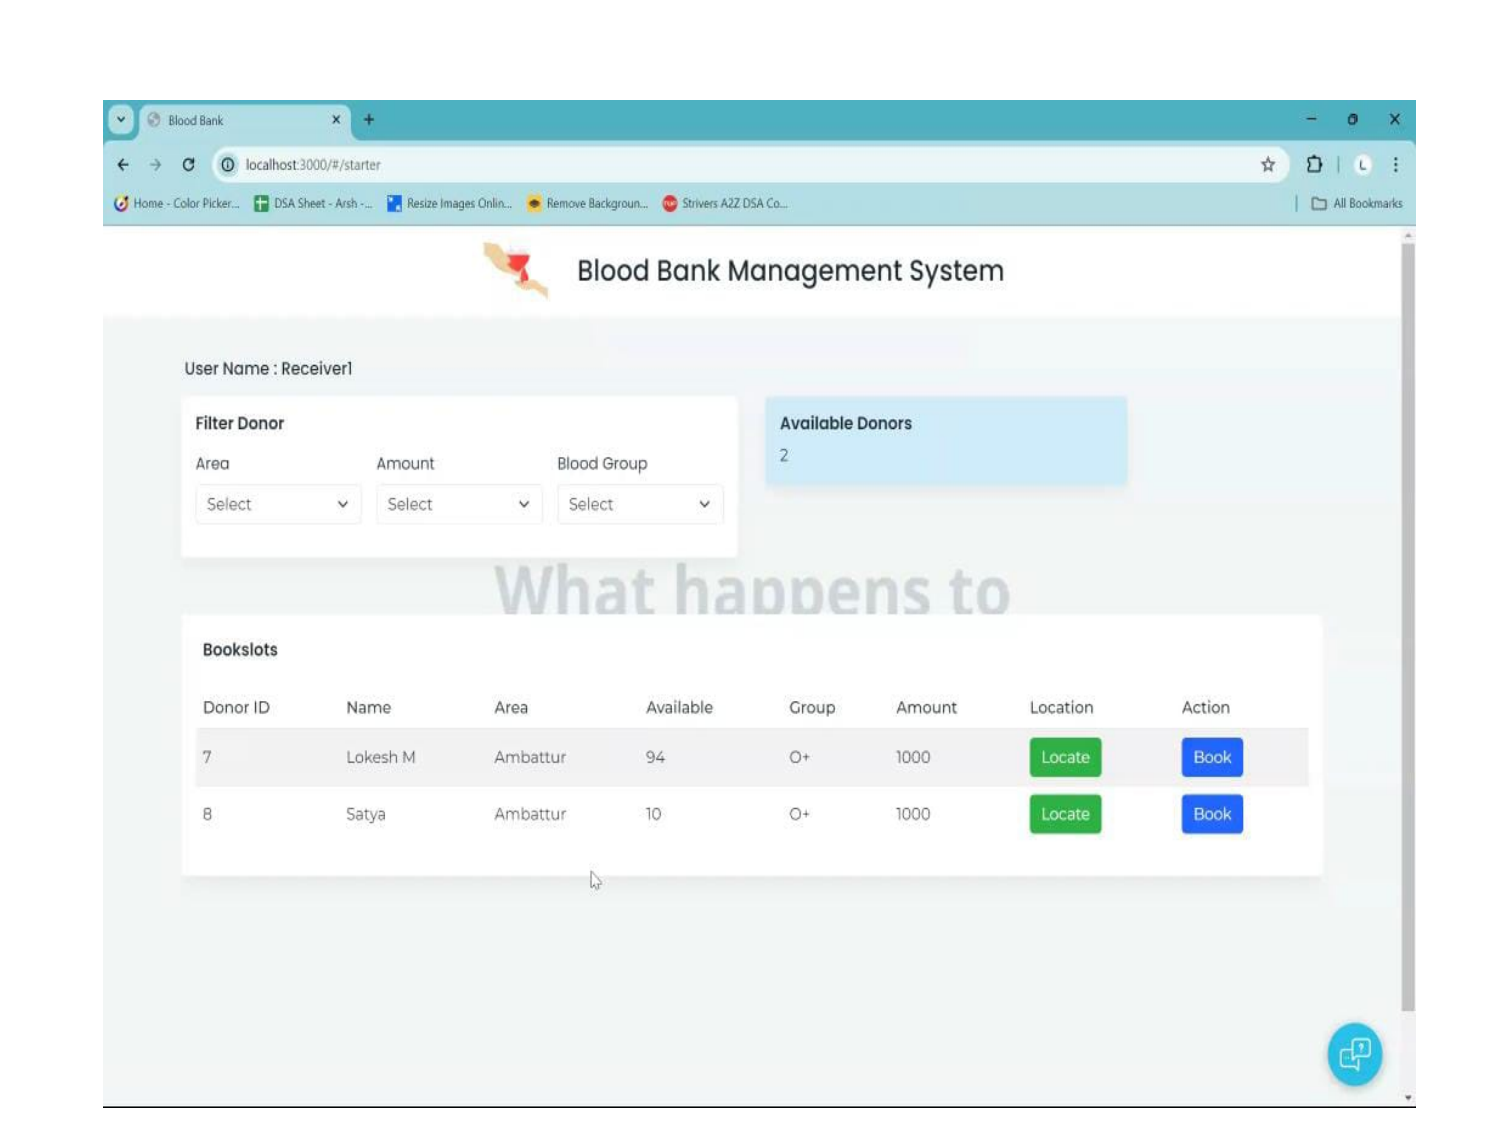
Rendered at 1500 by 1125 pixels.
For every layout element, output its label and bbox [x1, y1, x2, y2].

list [103, 100, 1416, 1108]
